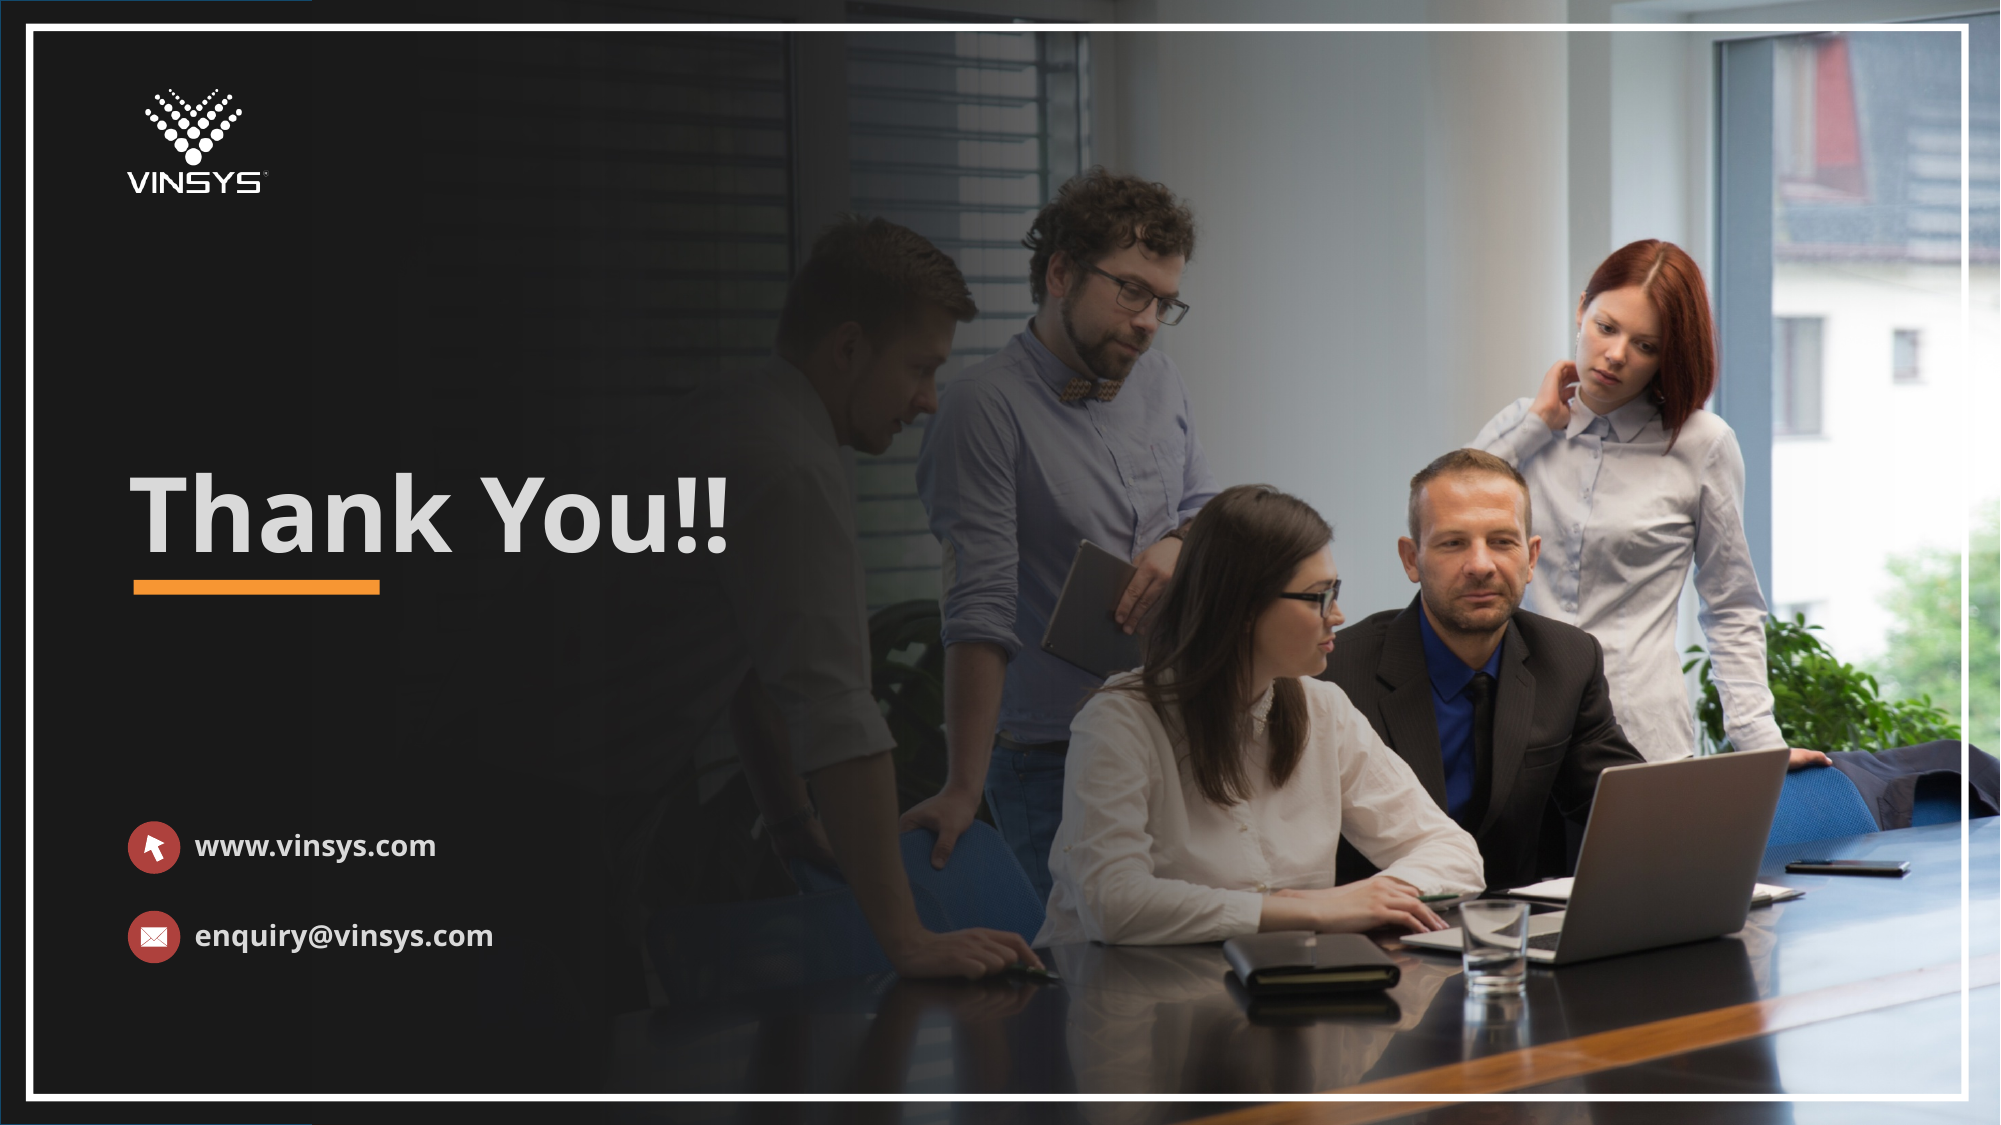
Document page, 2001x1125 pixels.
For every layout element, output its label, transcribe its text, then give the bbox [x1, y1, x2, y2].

text_box Thank You!! [88, 401, 312, 620]
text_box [127, 821, 584, 964]
picture [127, 89, 269, 193]
text_box [133, 579, 312, 596]
text_box [25, 23, 312, 1102]
text_box [0, 0, 312, 1125]
picture [312, 0, 2000, 1125]
